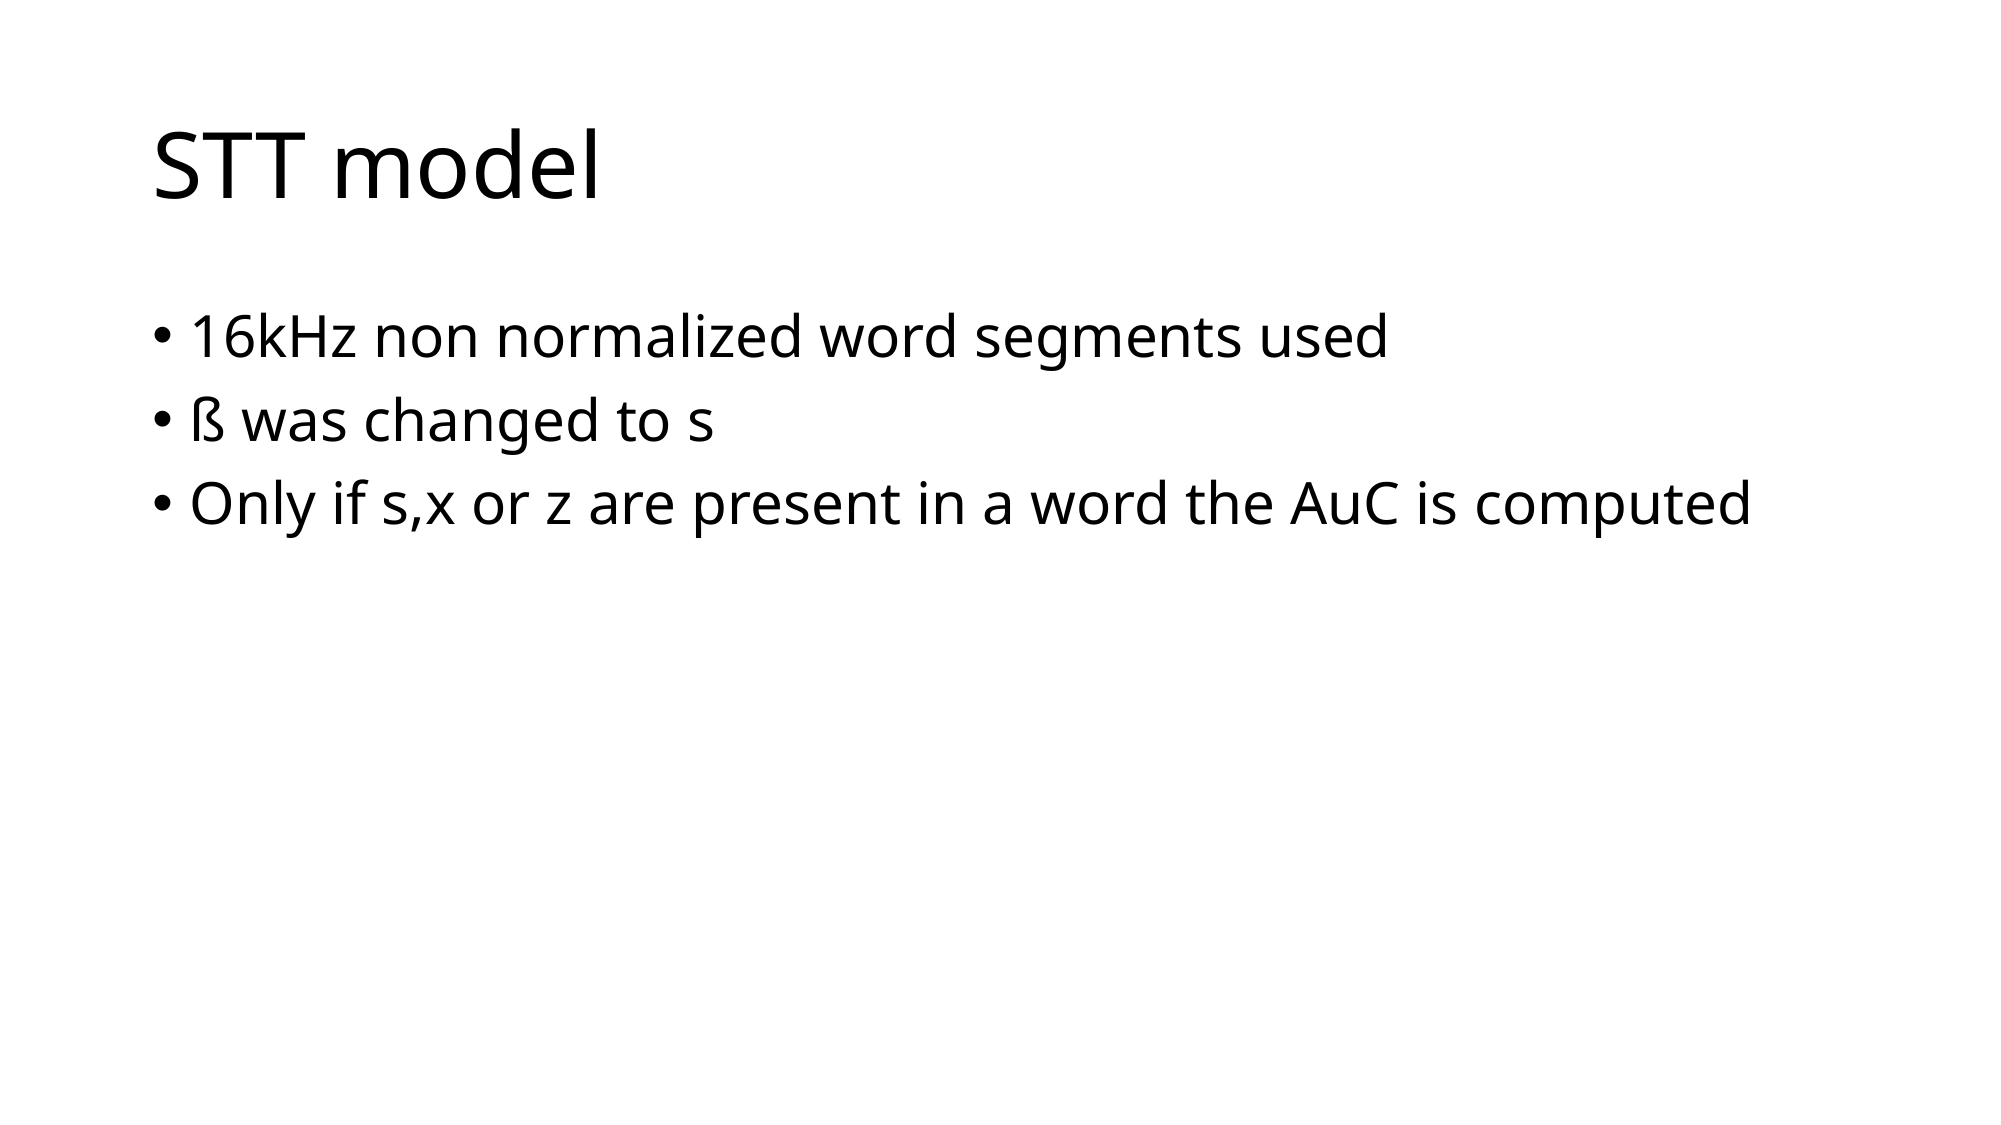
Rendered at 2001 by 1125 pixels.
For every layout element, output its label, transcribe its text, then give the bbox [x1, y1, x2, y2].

title STT model [137, 59, 1863, 278]
list 16kHz non normalized word segments used ß was changed to s Only if s,x or z are present in a word the AuC is computed [137, 299, 1863, 1014]
